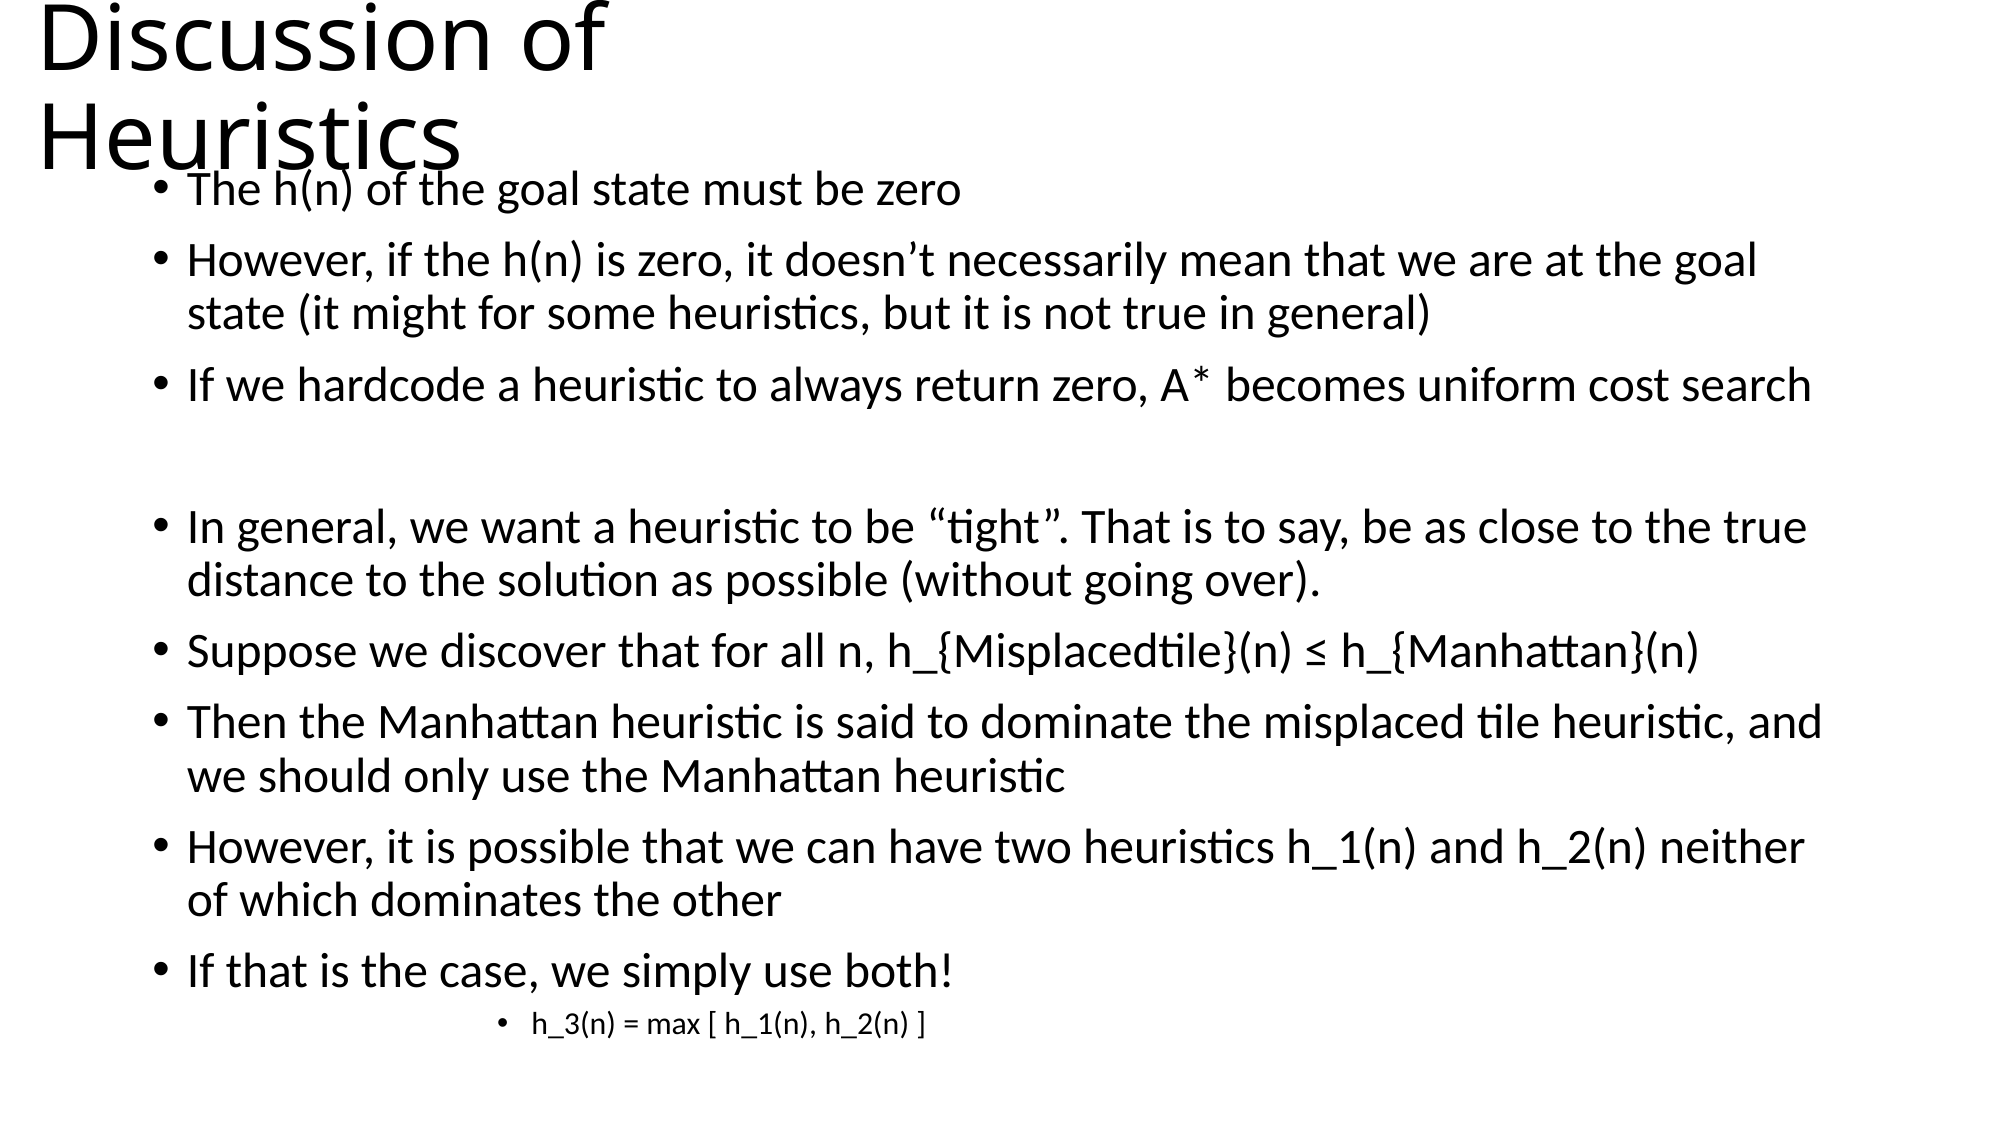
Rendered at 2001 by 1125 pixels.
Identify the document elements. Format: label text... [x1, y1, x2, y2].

title Discussion of Heuristics [21, 24, 1000, 156]
list The h(n) of the goal state must be zero However, if the h(n) is zero, it doesn’t necessarily mean that we are at the goal state (it might for some heuristics, but it is not true in general) If we hardcode a heuristic to always return zero, A* becomes uniform cost search In general, we want a heuristic to be “tight”. That is to say, be as close to the true distance to the solution as possible (without going over). Suppose we discover that for all n, h_{Misplacedtile}(n) ≤ h_{Manhattan}(n) Then the Manhattan heuristic is said to dominate the misplaced tile heuristic, and we should only use the Manhattan heuristic However, it is possible that we can have two heuristics h_1(n) and h_2(n) neither of which dominates the other If that is the case, we simply use both! h_3(n) = max [ h_1(n), h_2(n) ] [137, 155, 1863, 1100]
